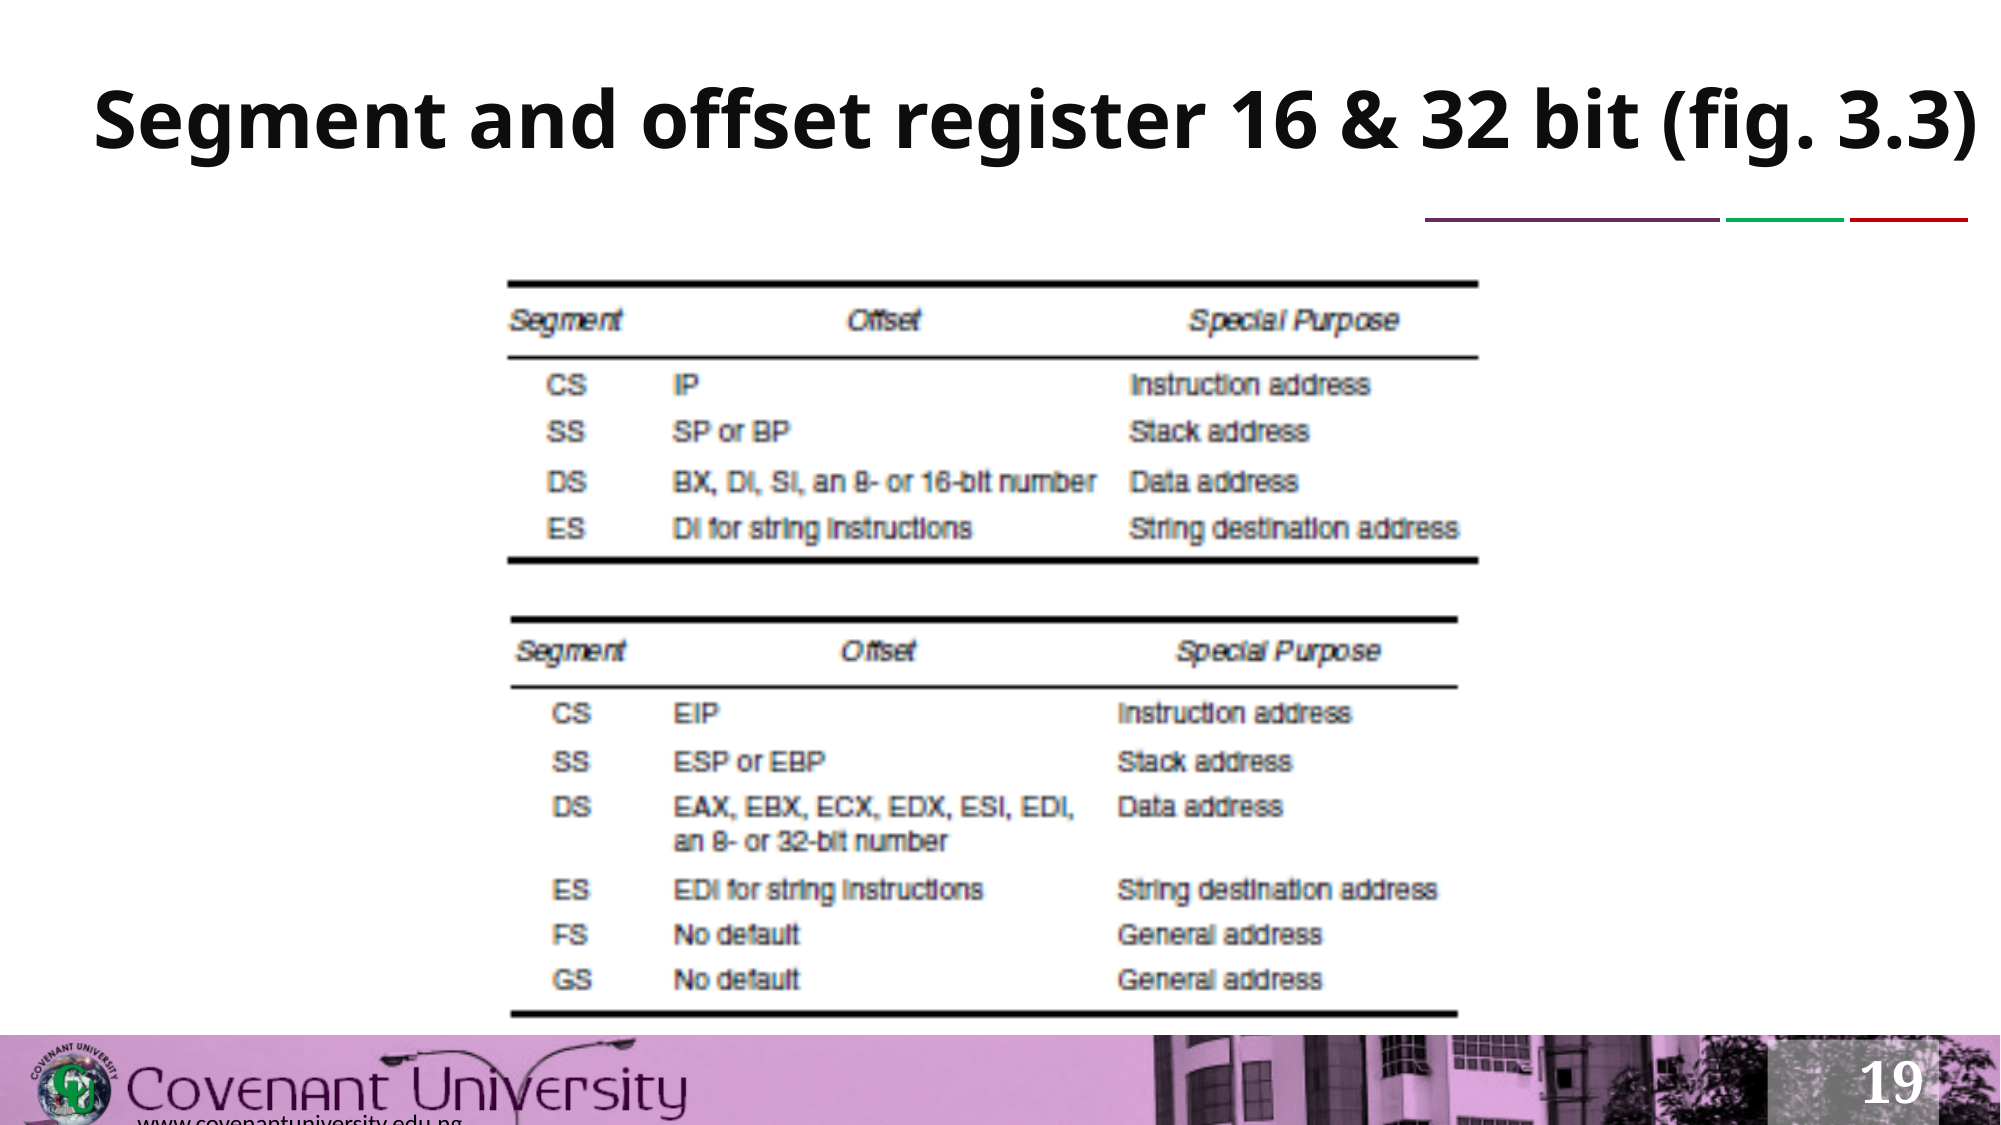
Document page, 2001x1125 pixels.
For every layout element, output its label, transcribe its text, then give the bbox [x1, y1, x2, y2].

title Segment and offset register 16 & 32 bit (fig. 3.3) [74, 20, 2000, 213]
picture [498, 607, 1490, 1033]
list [498, 271, 1581, 608]
picture [23, 1036, 1071, 1125]
